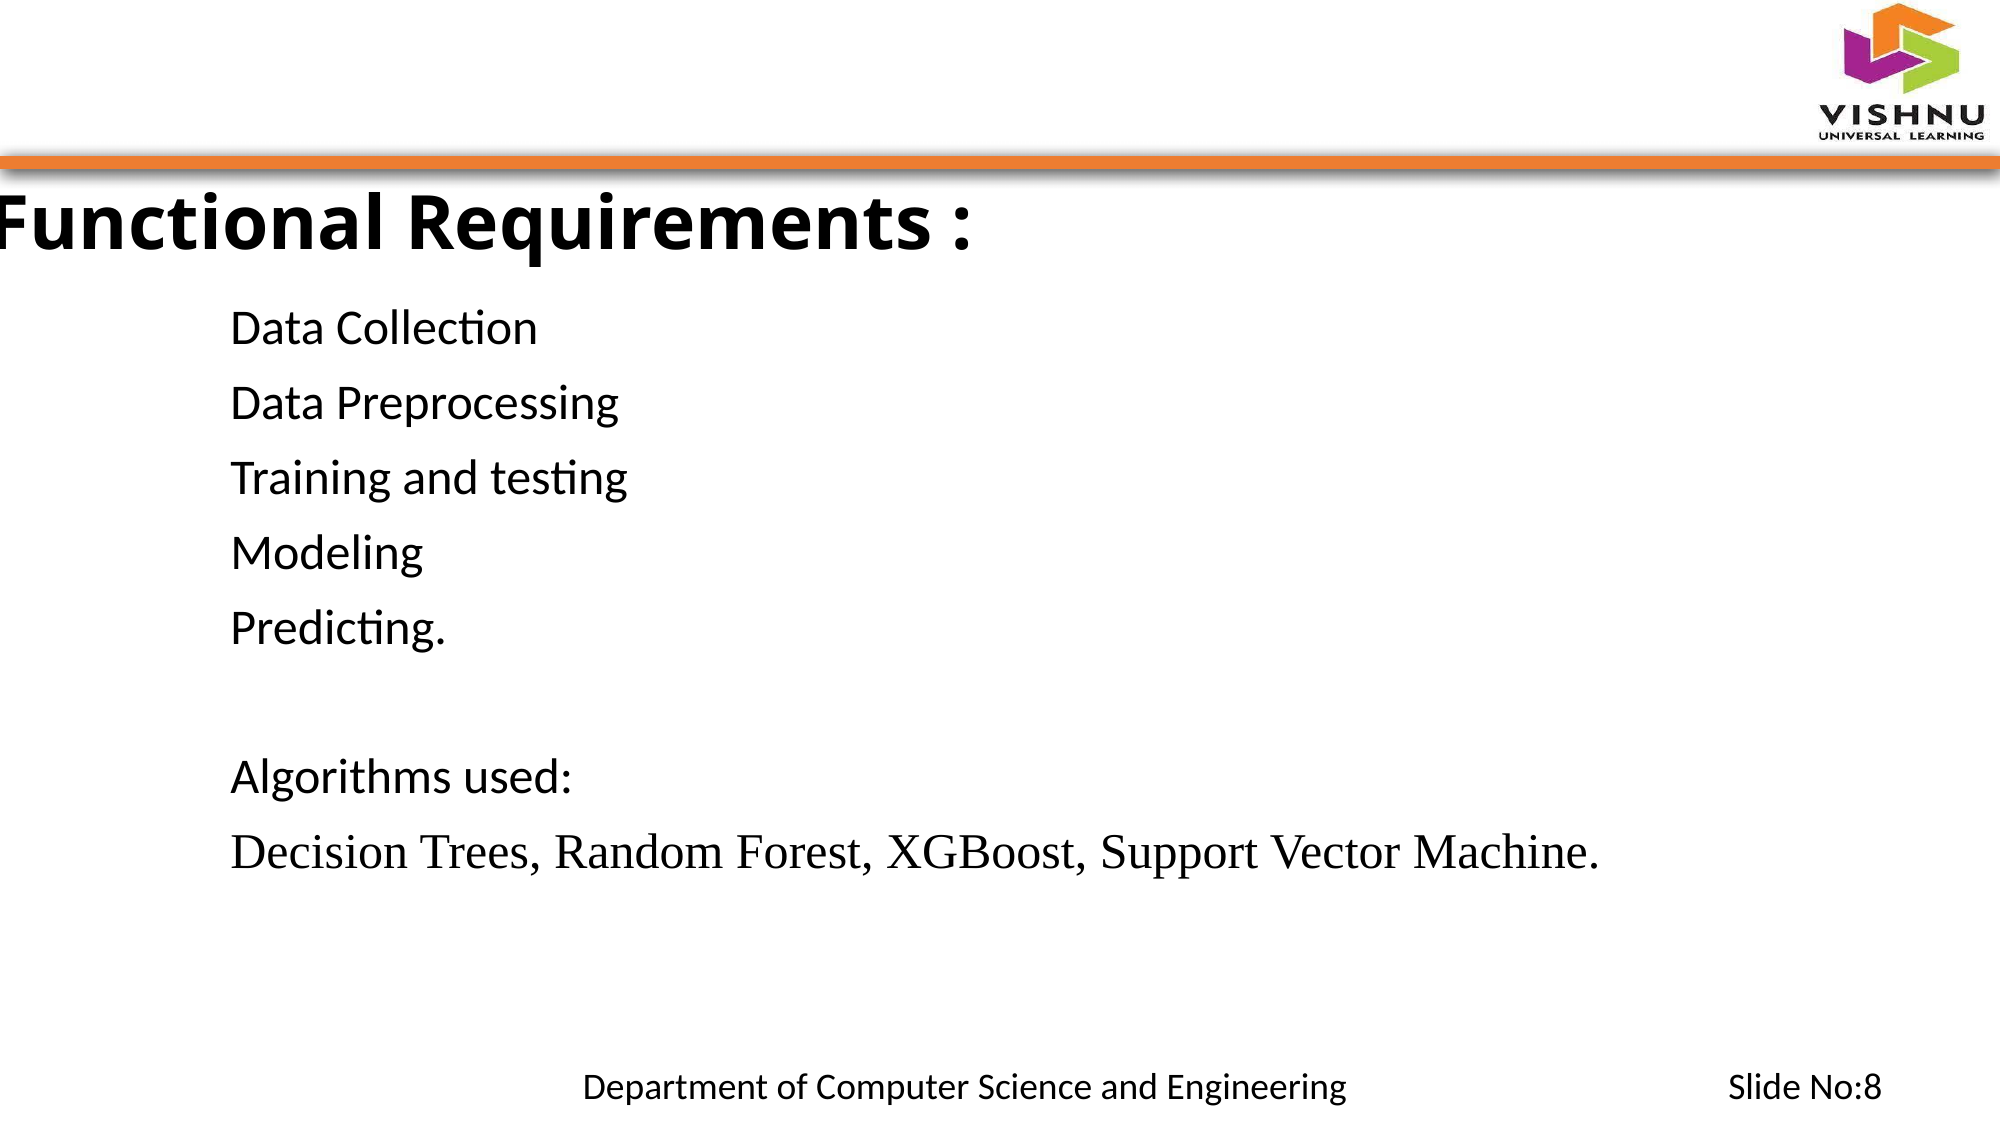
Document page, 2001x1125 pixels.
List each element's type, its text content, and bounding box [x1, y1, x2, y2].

text_box Department of Computer Science and Engineering Slide No:8 [0, 1054, 2000, 1125]
title Functional Requirements : [0, 197, 1448, 274]
subtitle Data Collection Data Preprocessing Training and testing Modeling Predicting. Algorithms used: Decision Trees, Random Forest, XGBoost, Support Vector Machine. [215, 294, 1800, 991]
text_box [0, 155, 2000, 170]
picture [1803, 0, 2000, 142]
